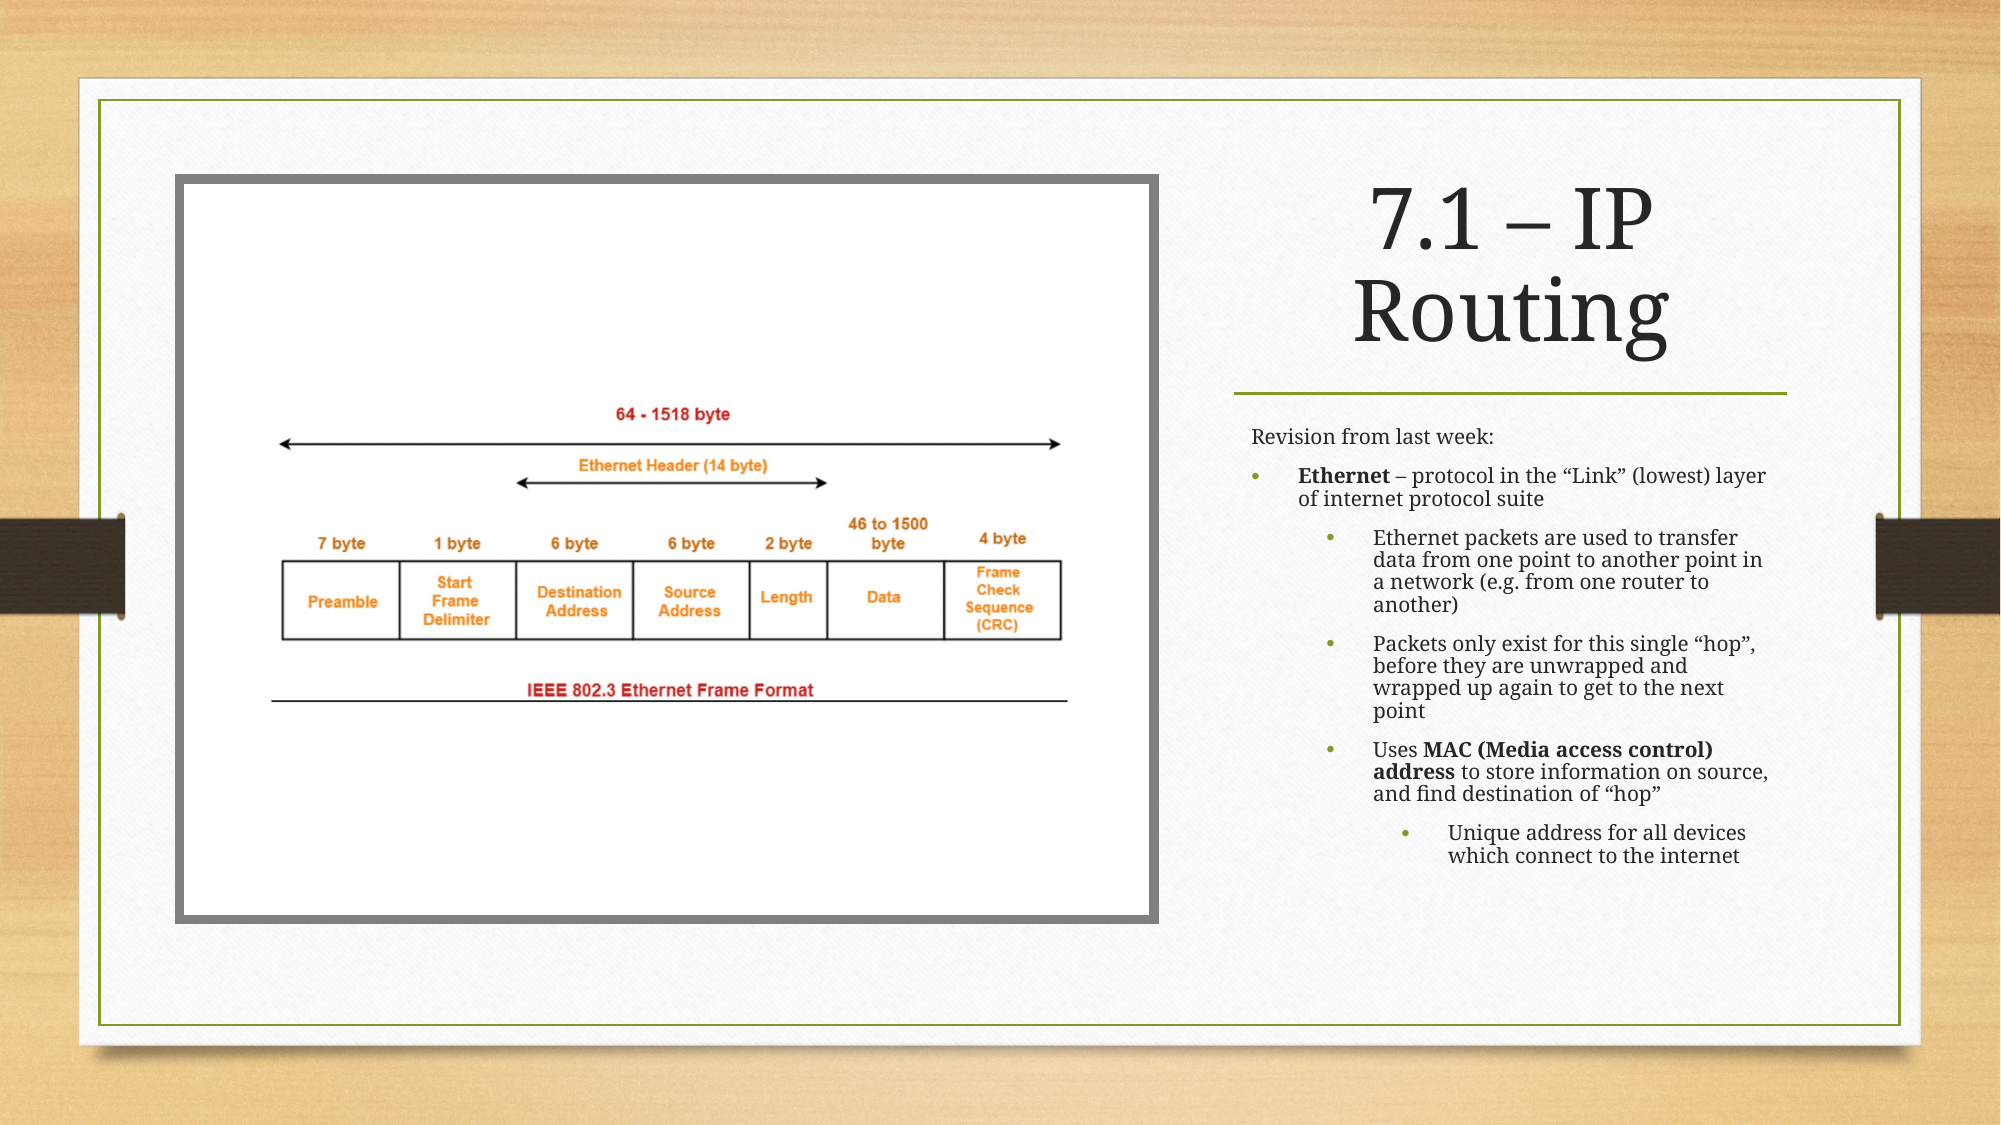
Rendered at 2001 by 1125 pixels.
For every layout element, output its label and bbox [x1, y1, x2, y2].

picture [231, 373, 1098, 723]
text_box [0, 0, 2000, 1125]
